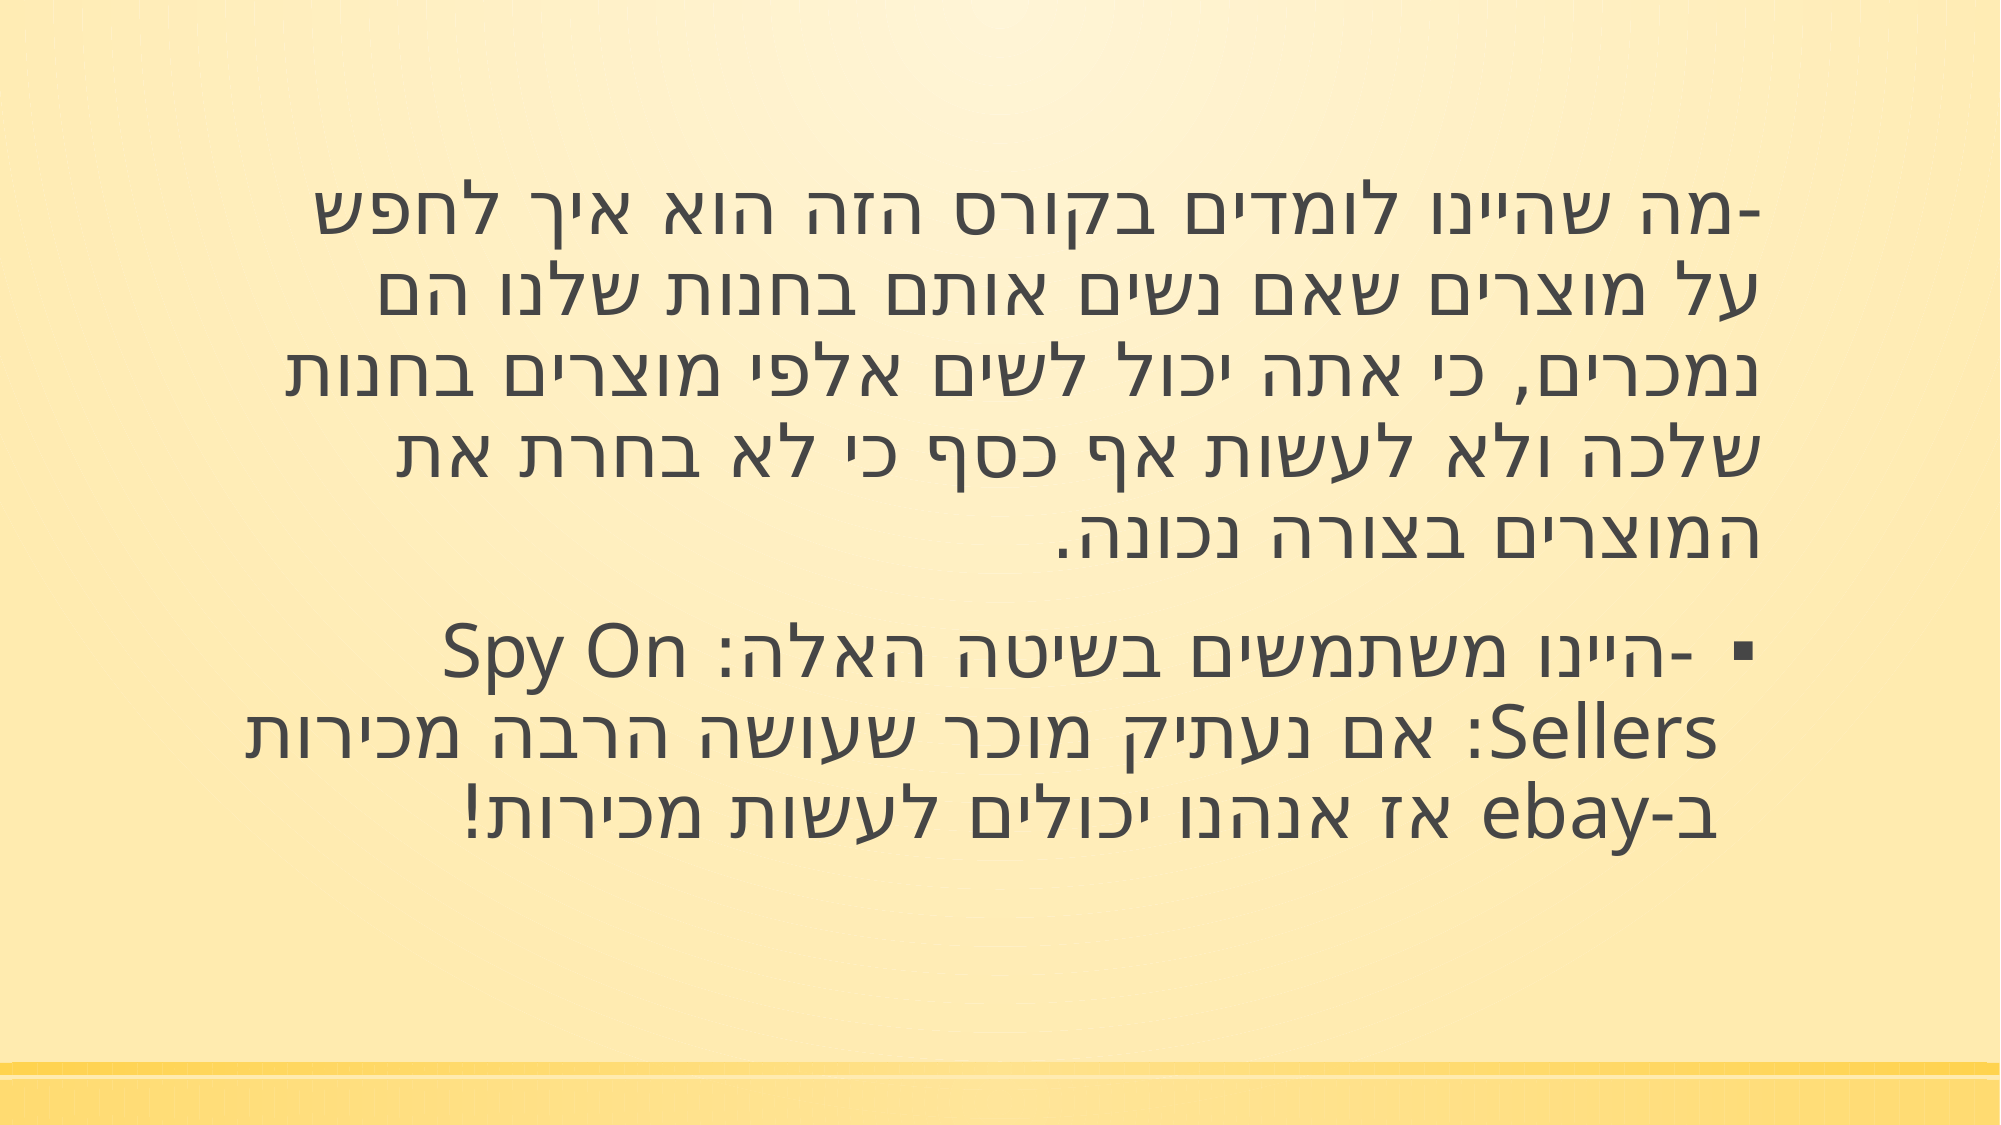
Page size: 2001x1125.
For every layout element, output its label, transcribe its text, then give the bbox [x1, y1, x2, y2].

list -מה שהיינו לומדים בקורס הזה הוא איך לחפש על מוצרים שאם נשים אותם בחנות שלנו הם נמכרים, כי אתה יכול לשים אלפי מוצרים בחנות שלכה ולא לעשות אף כסף כי לא בחרת את המוצרים בצורה נכונה. -היינו משתמשים בשיטה האלה: Spy On Sellers: אם נעתיק מוכר שעושה הרבה מכירות ב-ebay אז אנהנו יכולים לעשות מכירות! [219, 162, 1780, 994]
